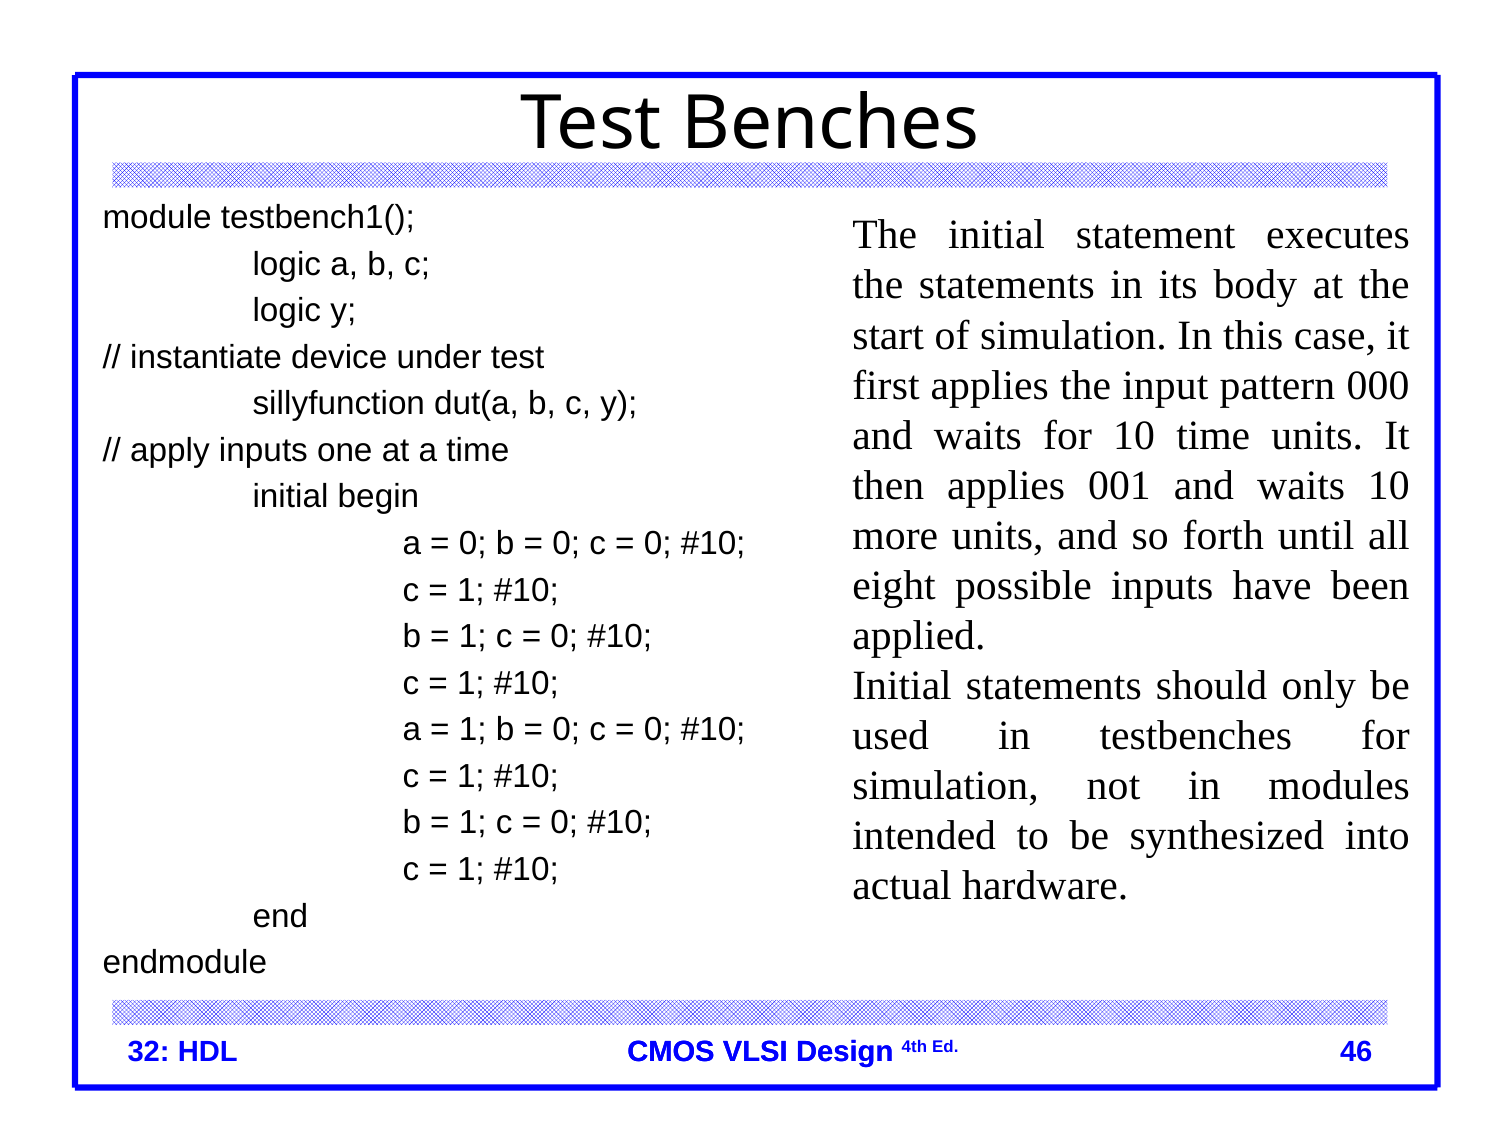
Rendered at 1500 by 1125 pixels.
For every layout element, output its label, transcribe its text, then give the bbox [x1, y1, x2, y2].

title Test Benches [112, 62, 1388, 176]
list module testbench1(); logic a, b, c; logic y; // instantiate device under test sillyfunction dut(a, b, c, y); // apply inputs one at a time initial begin a = 0; b = 0; c = 0; #10; c = 1; #10; b = 1; c = 0; #10; c = 1; #10; a = 1; b = 0; c = 0; #10; c = 1; #10; b = 1; c = 0; #10; c = 1; #10; end endmodule [87, 187, 1438, 1026]
slide_number 46 [1074, 1026, 1388, 1101]
footer 32: HDL [112, 1026, 1074, 1101]
text_box The initial statement executes the statements in its body at the start of simulation. In this case, it first applies the input pattern 000 and waits for 10 time units. It then applies 001 and waits 10 more units, and so forth until all eight possible inputs have been applied. Initial statements should only be used in testbenches for simulation, not in modules intended to be synthesized into actual hardware. [837, 199, 1425, 915]
